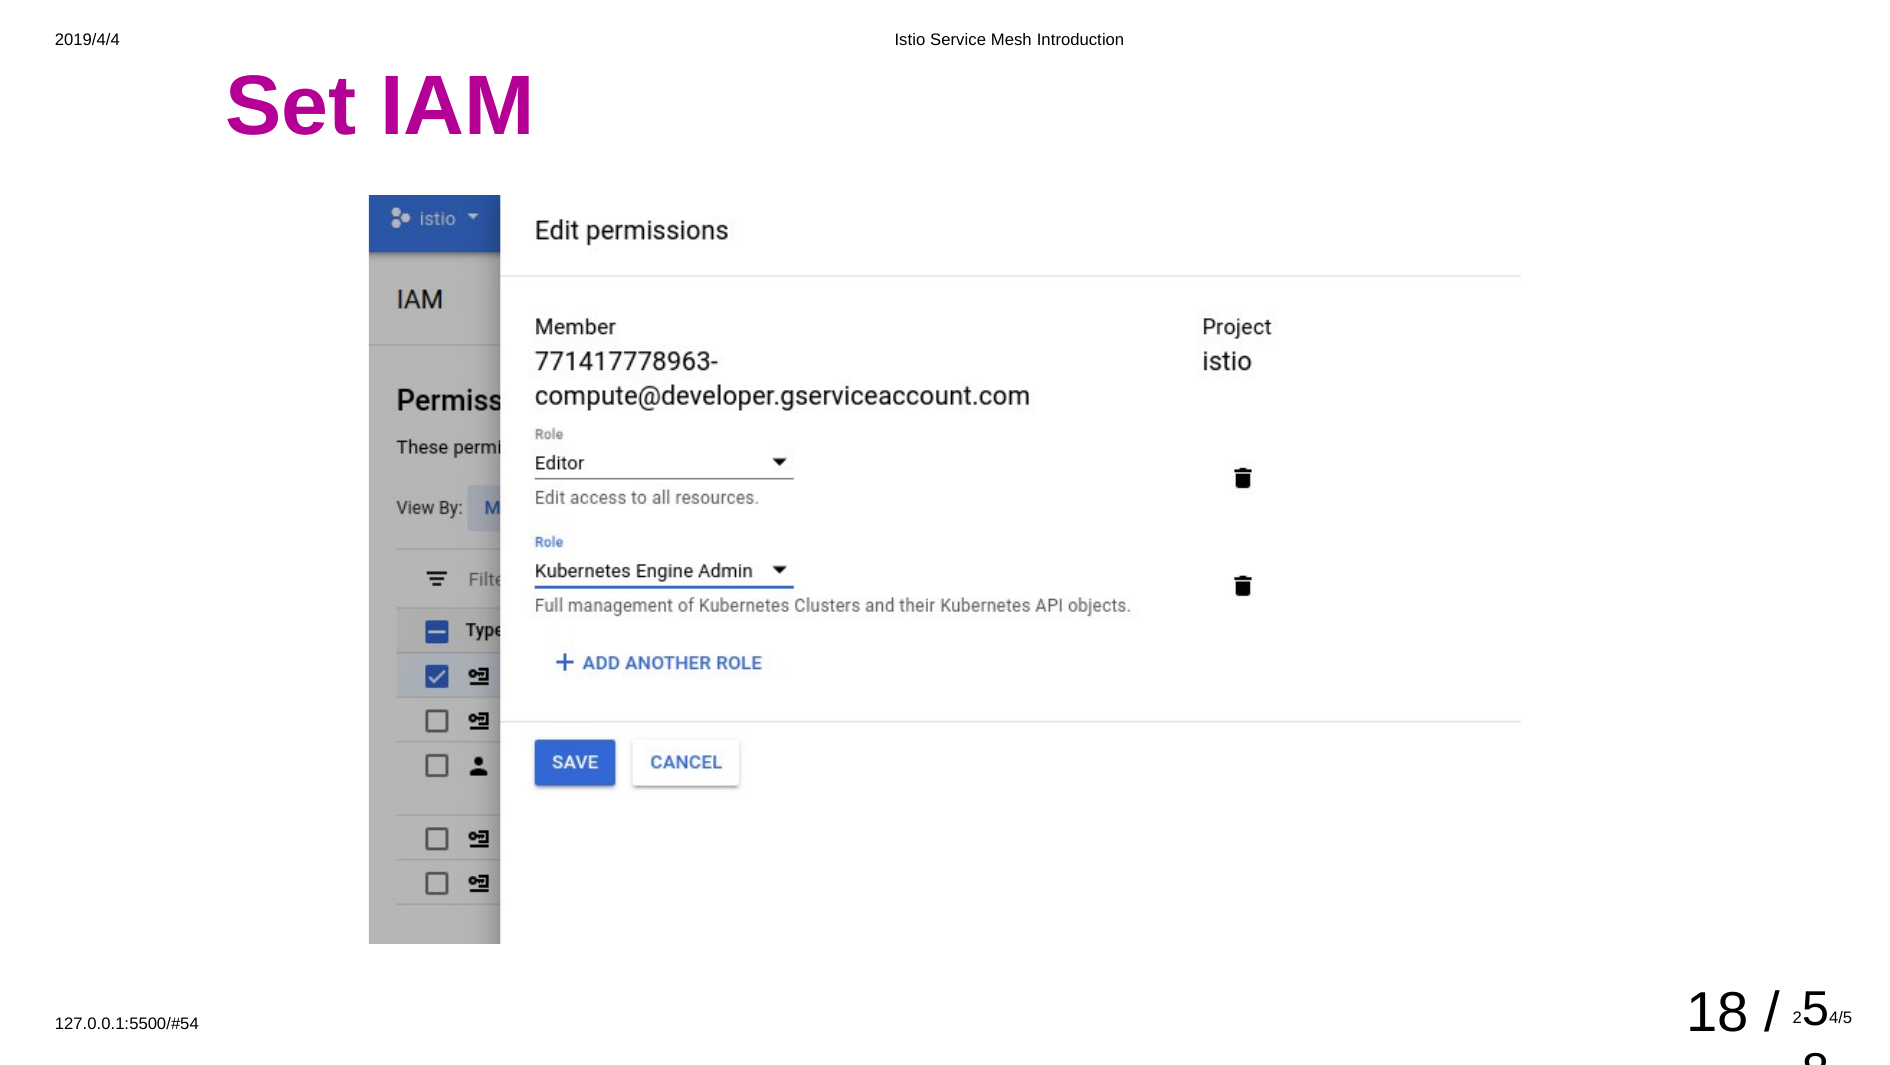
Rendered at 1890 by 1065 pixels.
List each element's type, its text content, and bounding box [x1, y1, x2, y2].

slide_number 18 / [1680, 978, 1783, 1065]
text_box [368, 195, 1521, 944]
text_box 254/588 [1790, 978, 1861, 1065]
title Set IAM [222, 47, 537, 228]
text_box Istio Service Mesh Introduction [892, 27, 1125, 50]
text_box 2019/4/4 [53, 27, 123, 50]
footer 127.0.0.1:5500/#54 [53, 1011, 201, 1065]
